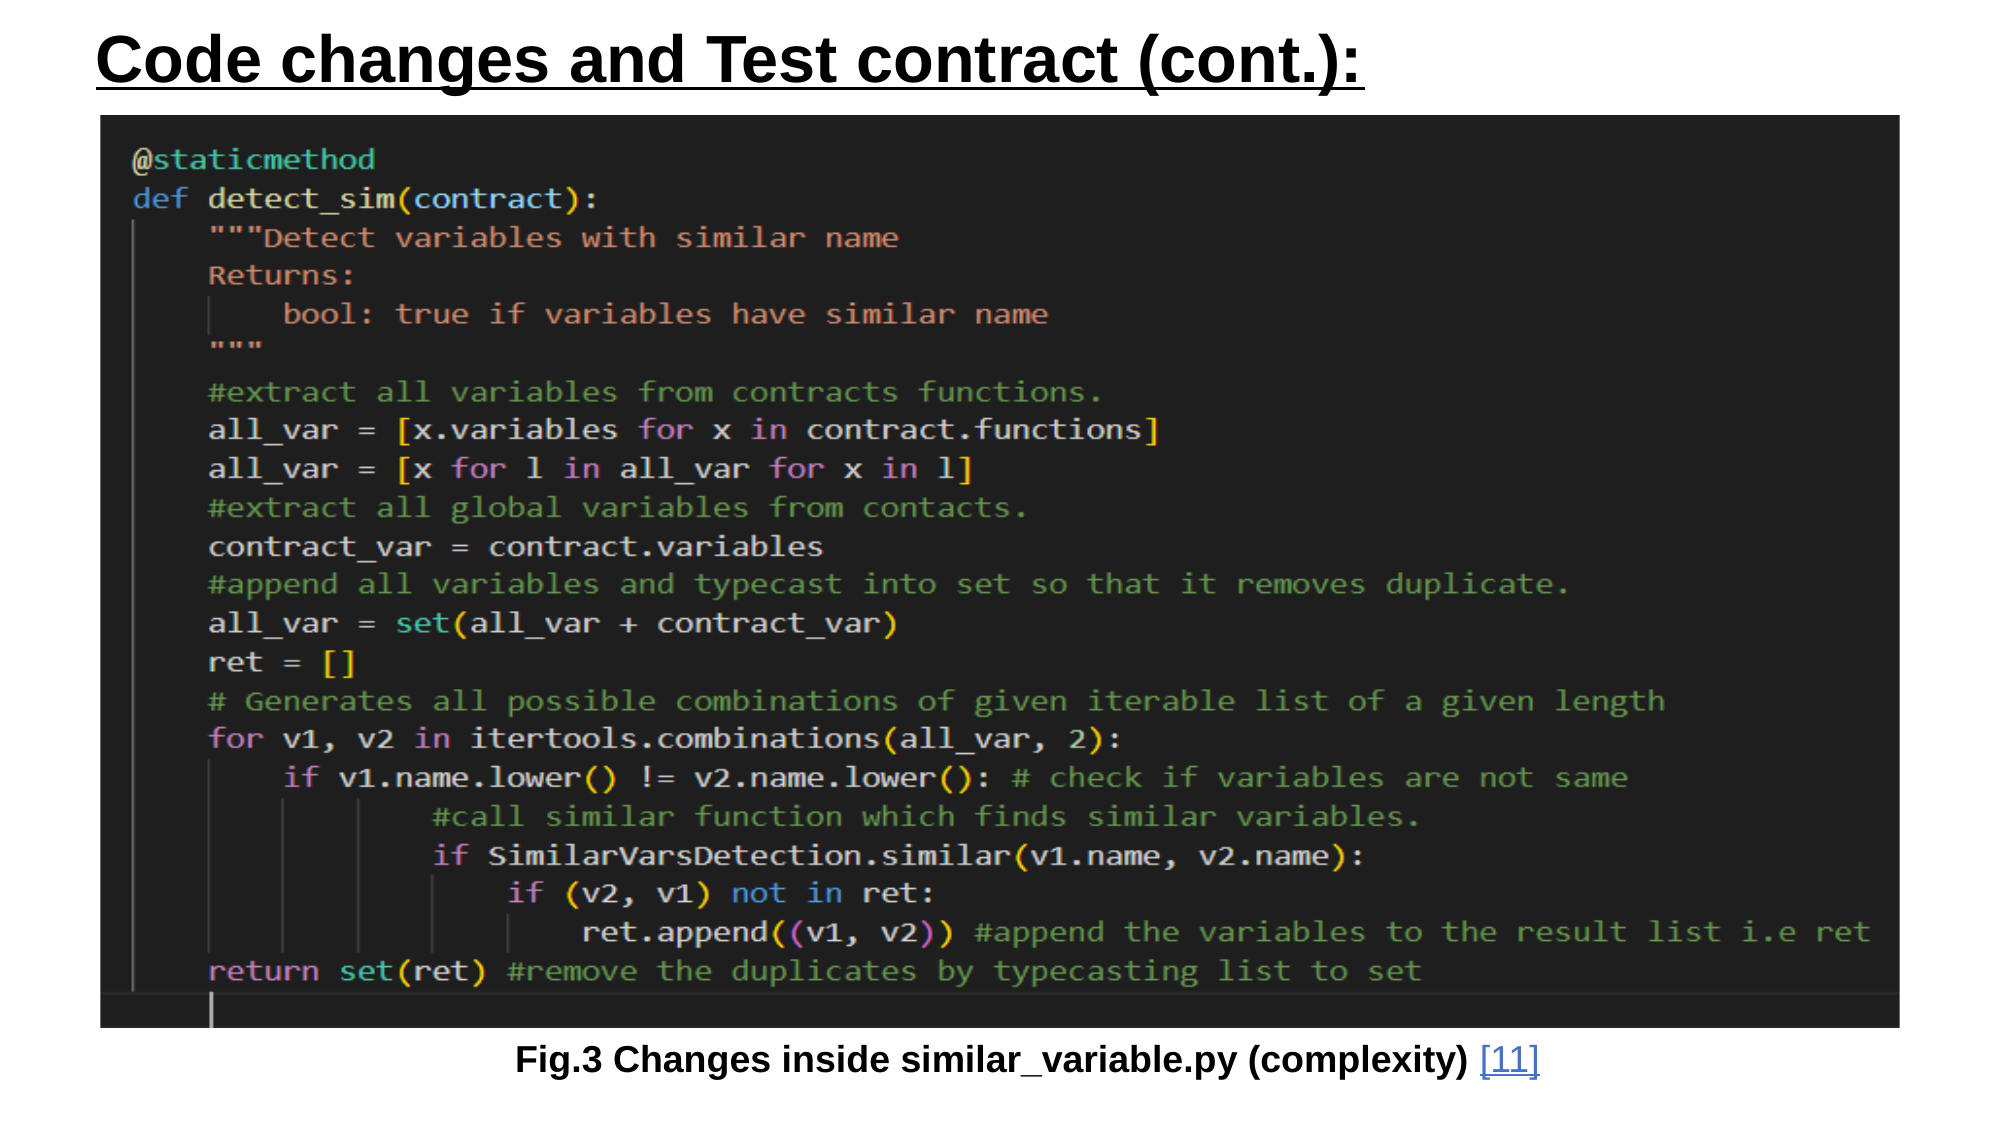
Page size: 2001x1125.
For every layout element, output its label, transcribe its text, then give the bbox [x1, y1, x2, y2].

picture [100, 115, 1900, 1028]
text_box Fig.3 Changes inside similar_variable.py (complexity) [11] [500, 1028, 1603, 1088]
text_box Code changes and Test contract (cont.): [80, 8, 1415, 104]
